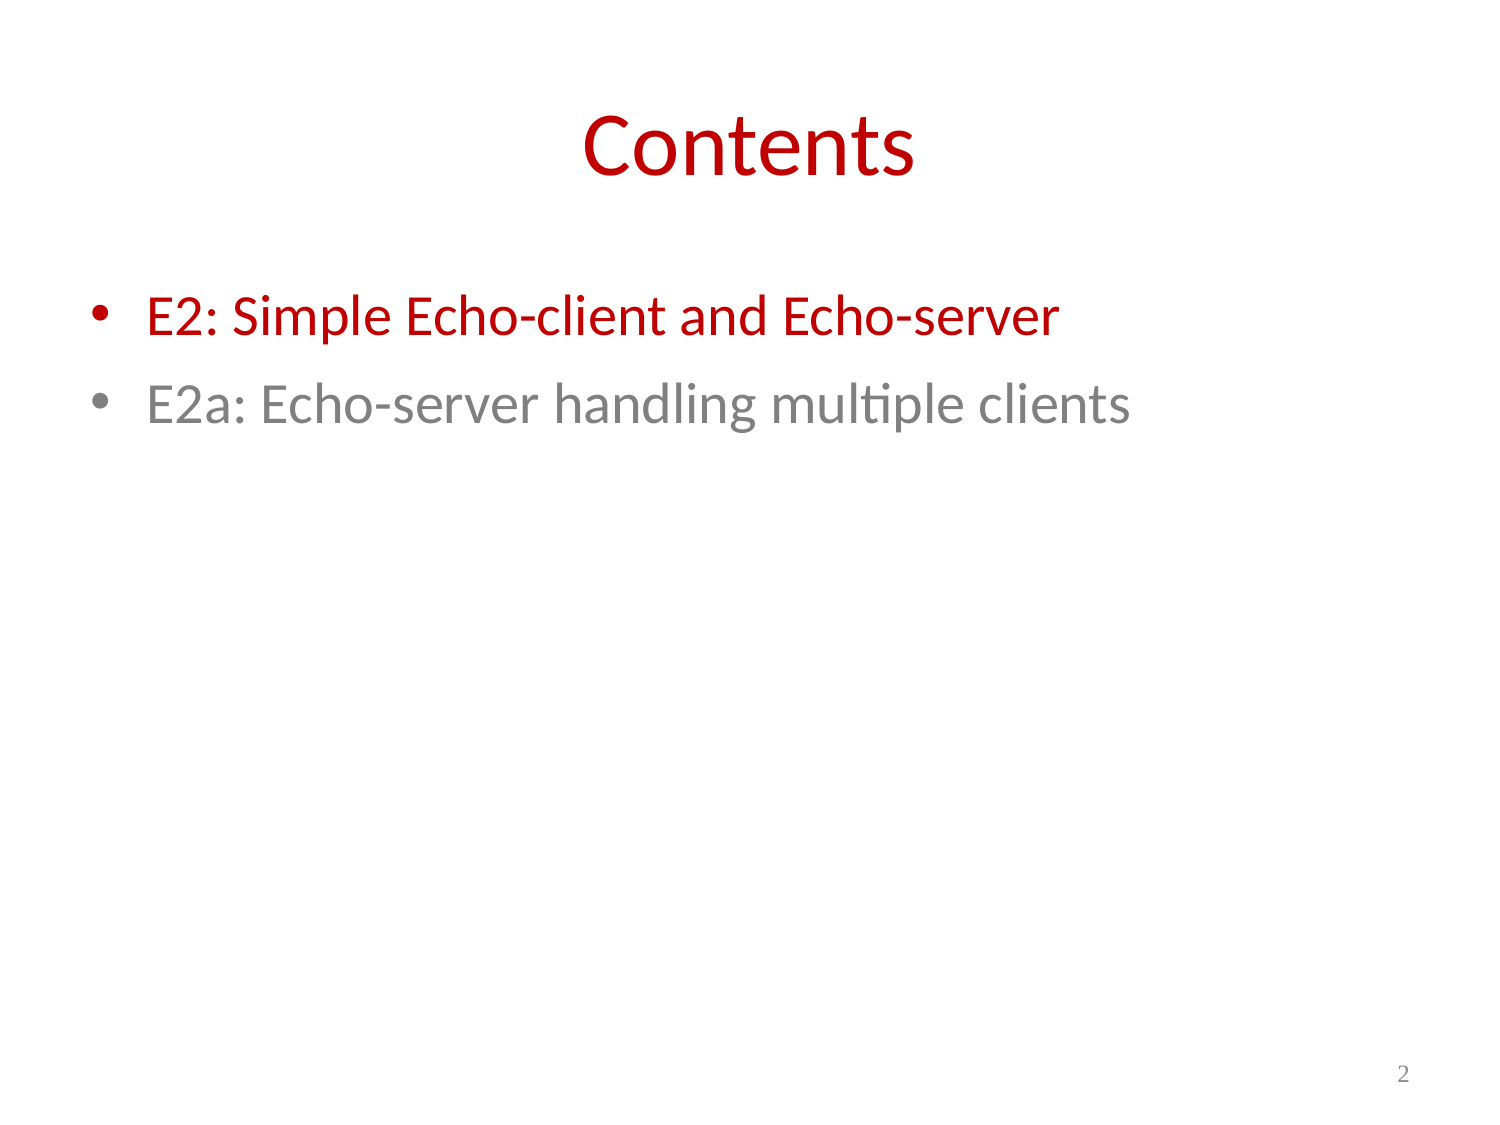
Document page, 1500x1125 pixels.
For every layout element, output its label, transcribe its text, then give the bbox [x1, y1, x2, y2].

title Contents [75, 45, 1425, 233]
slide_number 2 [1074, 1042, 1425, 1103]
list E2: Simple Echo-client and Echo-server E2a: Echo-server handling multiple clients [75, 262, 1425, 1005]
